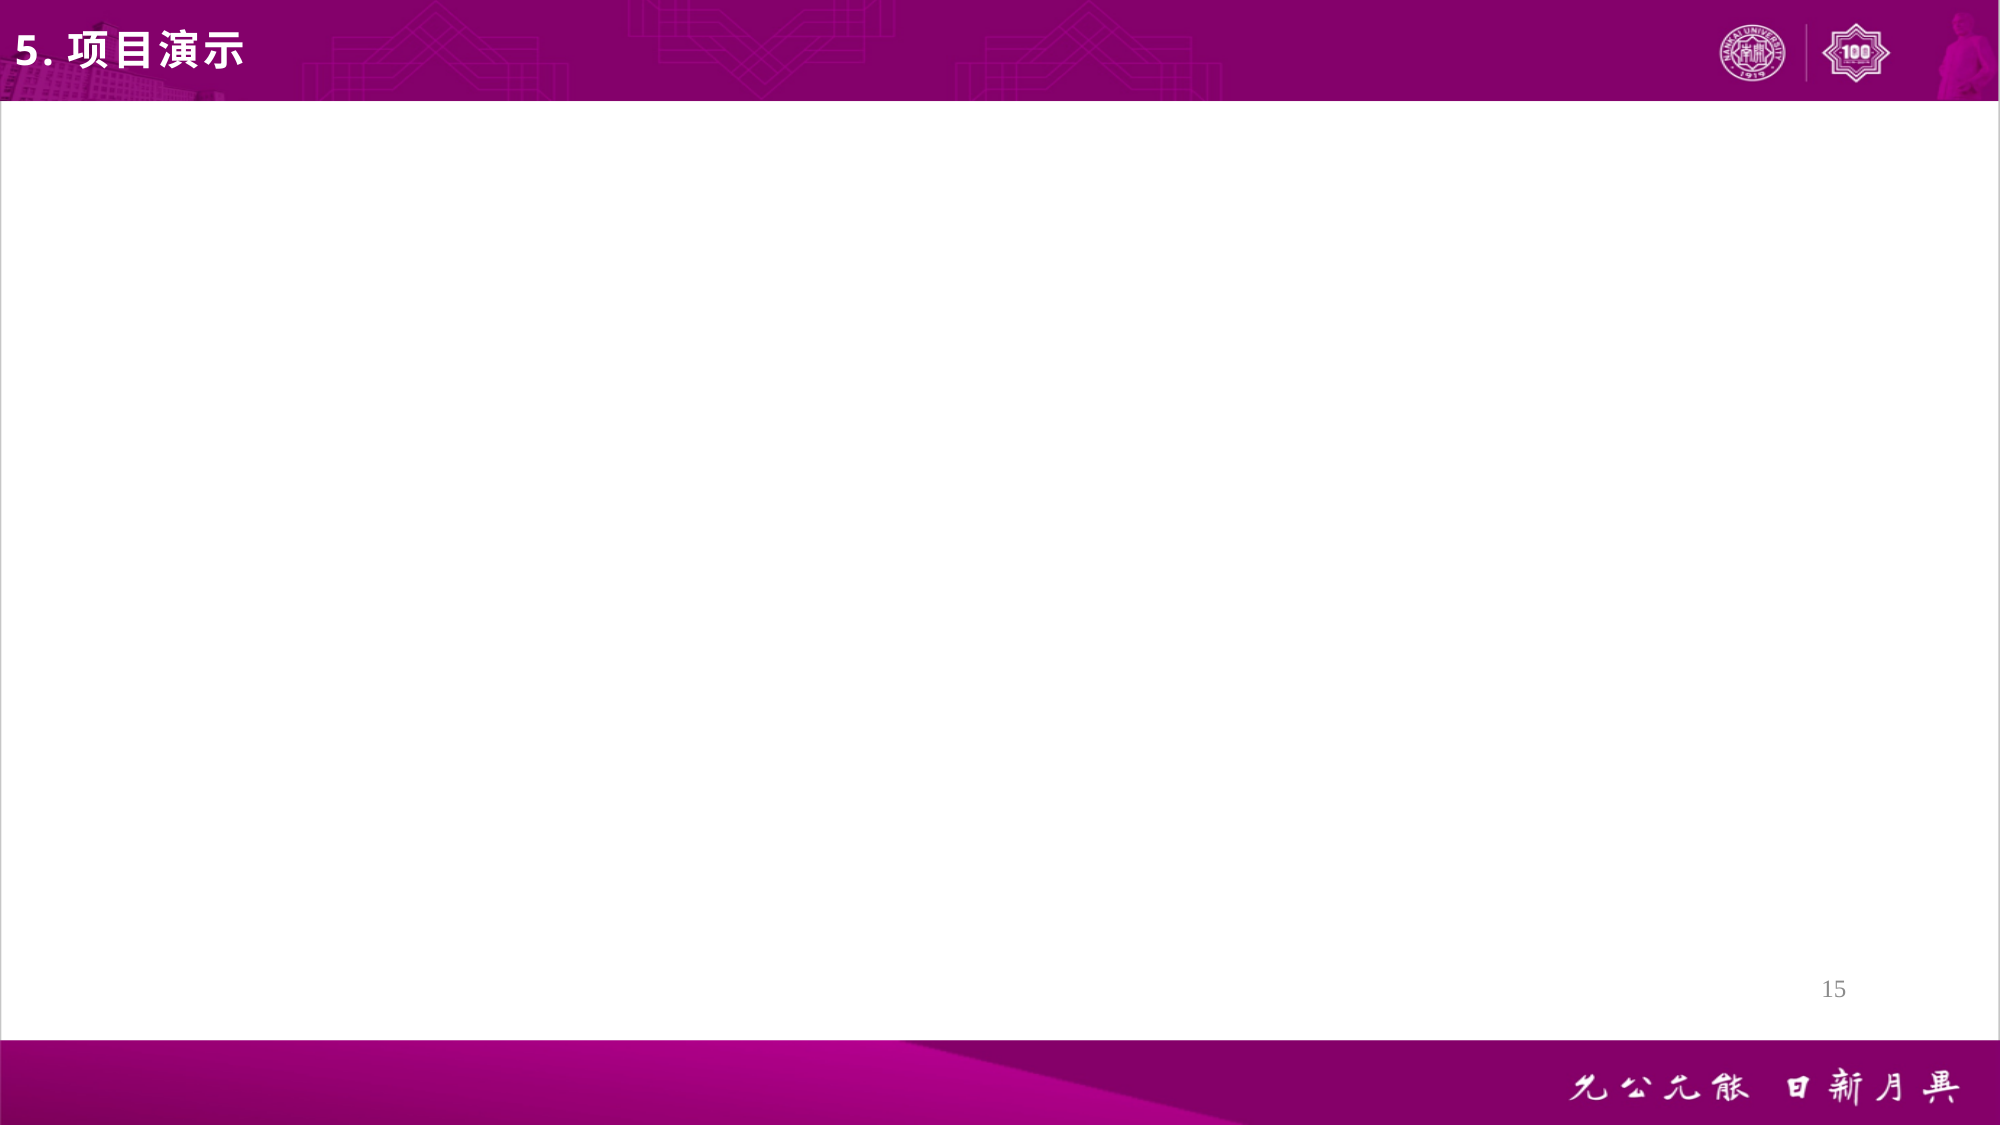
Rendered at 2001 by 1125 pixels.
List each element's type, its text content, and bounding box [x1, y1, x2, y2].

text_box 5.项目演示 [0, 16, 1086, 82]
picture [0, 0, 2000, 1125]
slide_number 15 [1411, 957, 1862, 1018]
